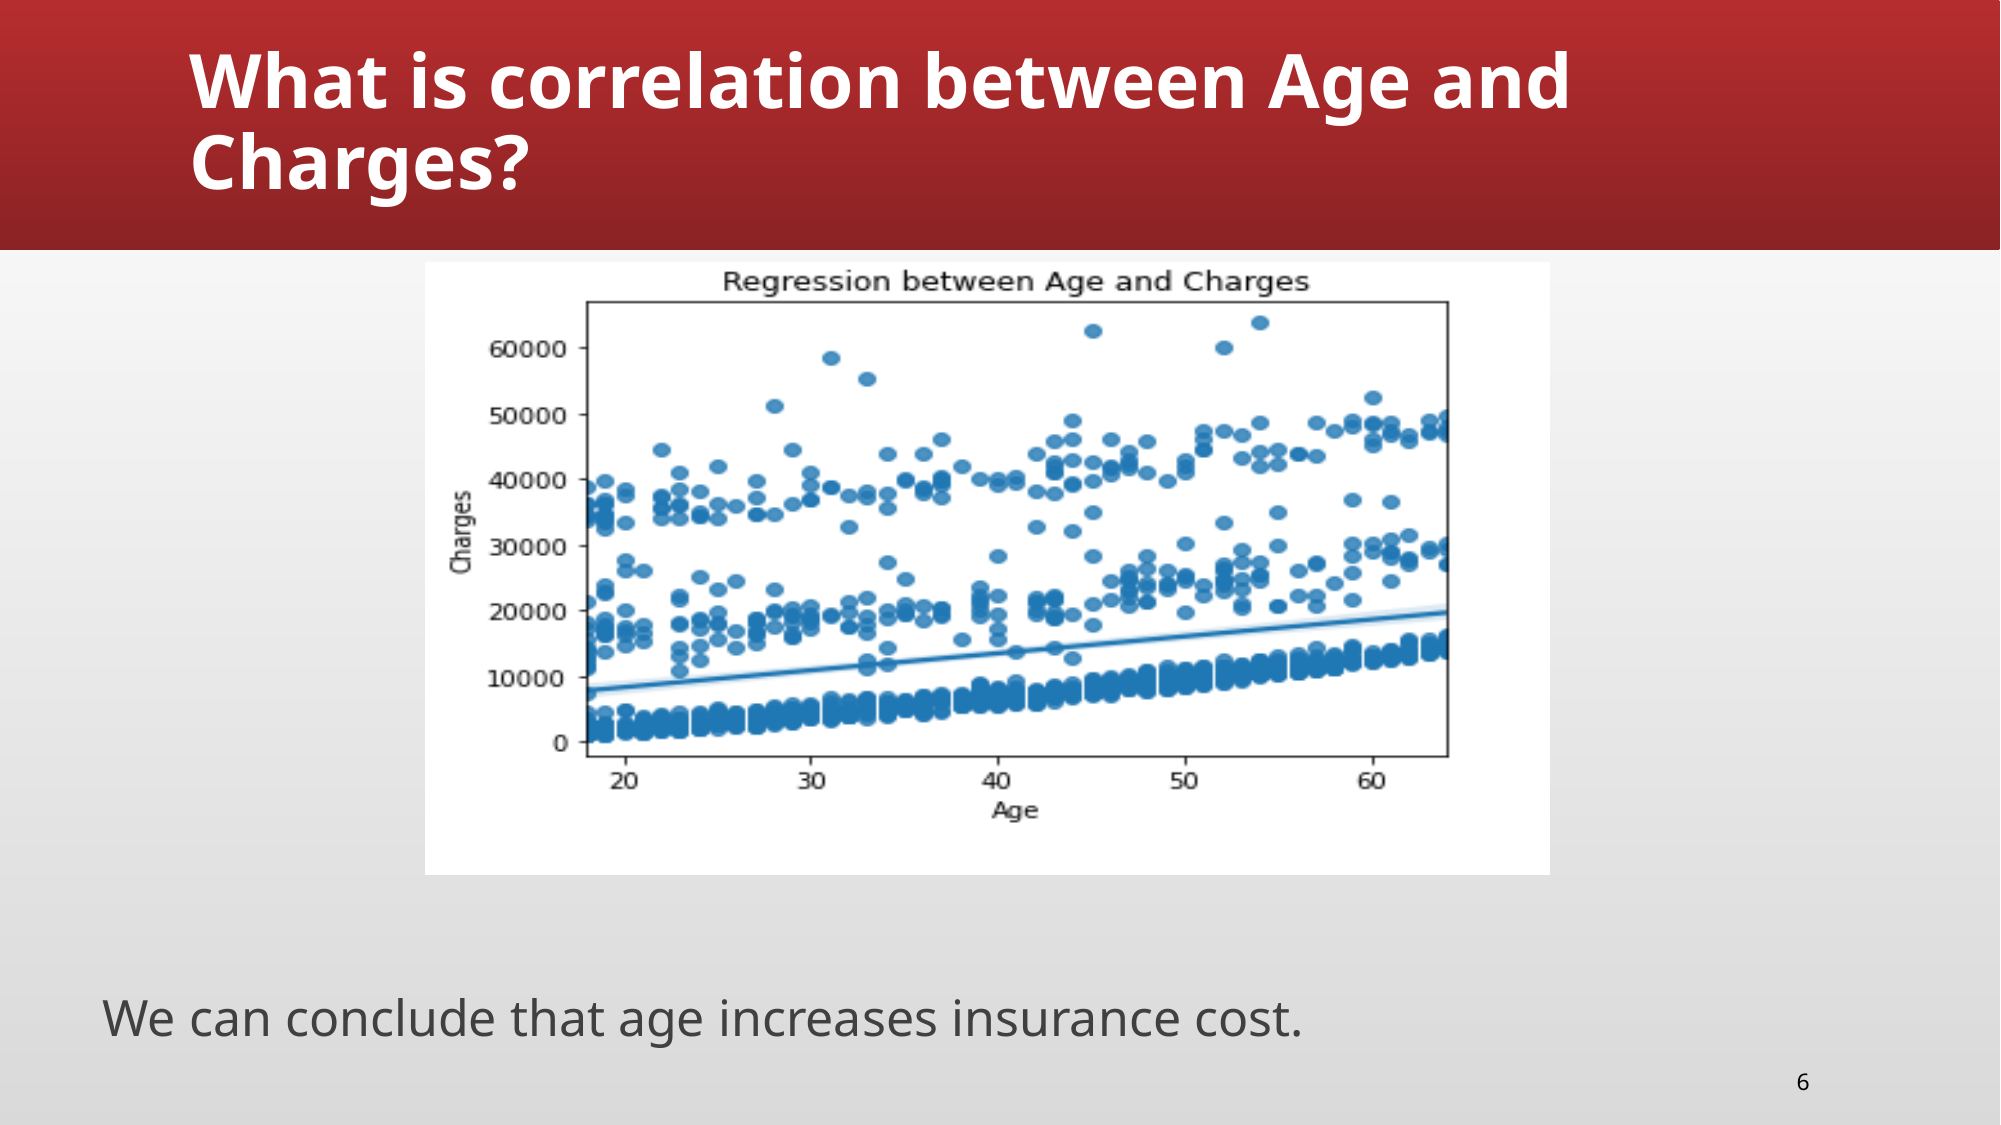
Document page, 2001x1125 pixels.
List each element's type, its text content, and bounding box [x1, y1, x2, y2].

slide_number 6 [1687, 1063, 1825, 1103]
title What is correlation between Age and Charges? [174, 16, 1825, 234]
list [424, 262, 1550, 875]
list We can conclude that age increases insurance cost. [87, 908, 1713, 1125]
